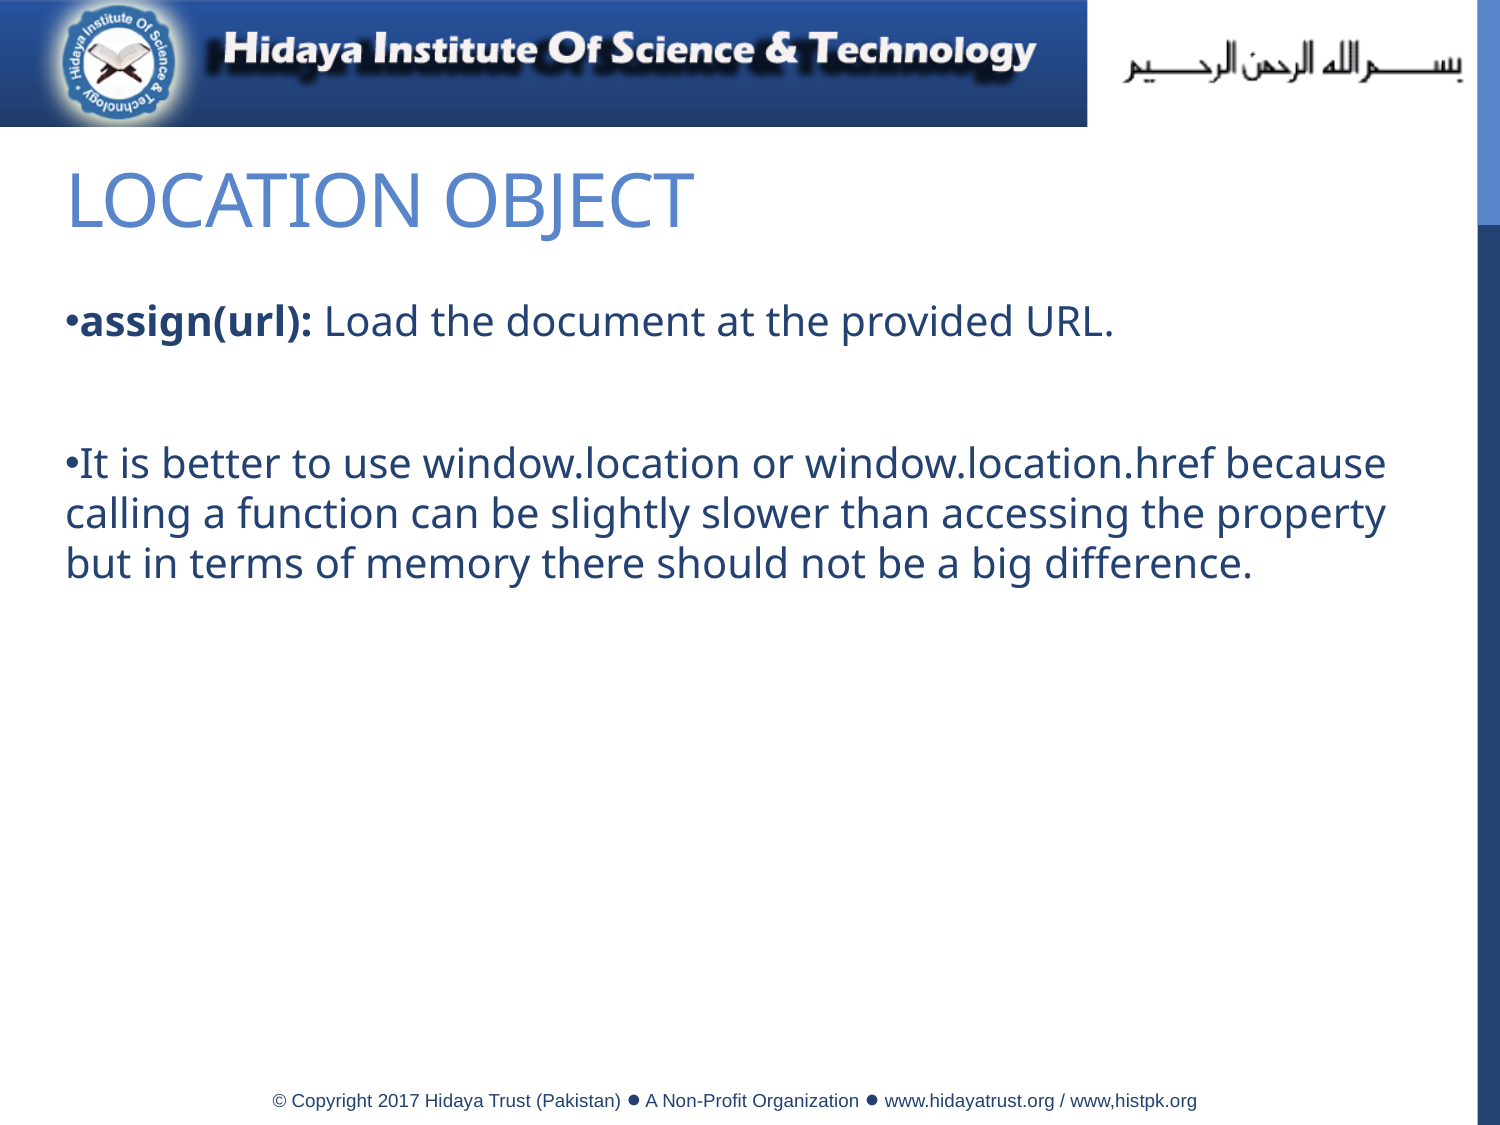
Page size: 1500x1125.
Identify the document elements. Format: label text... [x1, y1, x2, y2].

picture [1112, 37, 1467, 88]
picture [0, 0, 1088, 127]
list assign(url): Load the document at the provided URL. It is better to use window.location or window.location.href because calling a function can be slightly slower than accessing the property but in terms of memory there should not be a big difference. [50, 287, 1450, 1013]
title Location Object [50, 137, 1413, 250]
